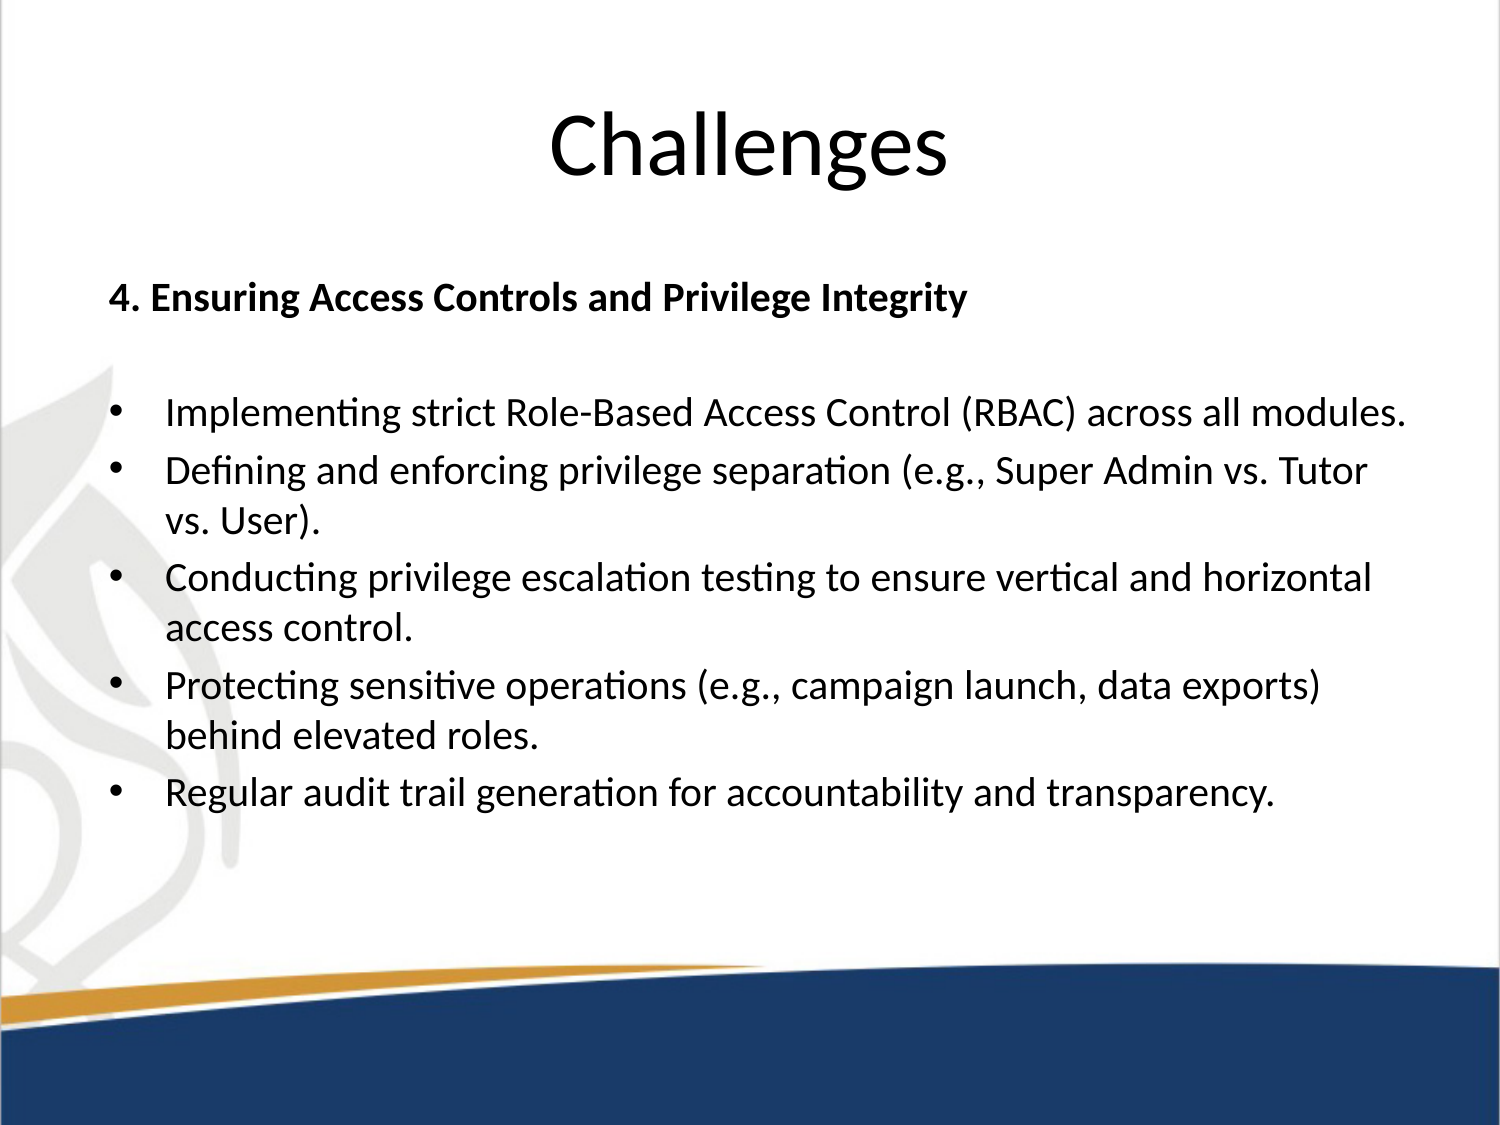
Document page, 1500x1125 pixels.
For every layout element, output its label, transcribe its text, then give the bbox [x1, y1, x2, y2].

title Challenges [75, 45, 1425, 233]
list 4. Ensuring Access Controls and Privilege Integrity Implementing strict Role-Based Access Control (RBAC) across all modules. Defining and enforcing privilege separation (e.g., Super Admin vs. Tutor vs. User). Conducting privilege escalation testing to ensure vertical and horizontal access control. Protecting sensitive operations (e.g., campaign launch, data exports) behind elevated roles. Regular audit trail generation for accountability and transparency. [75, 262, 1425, 1005]
picture [0, 0, 1500, 1125]
